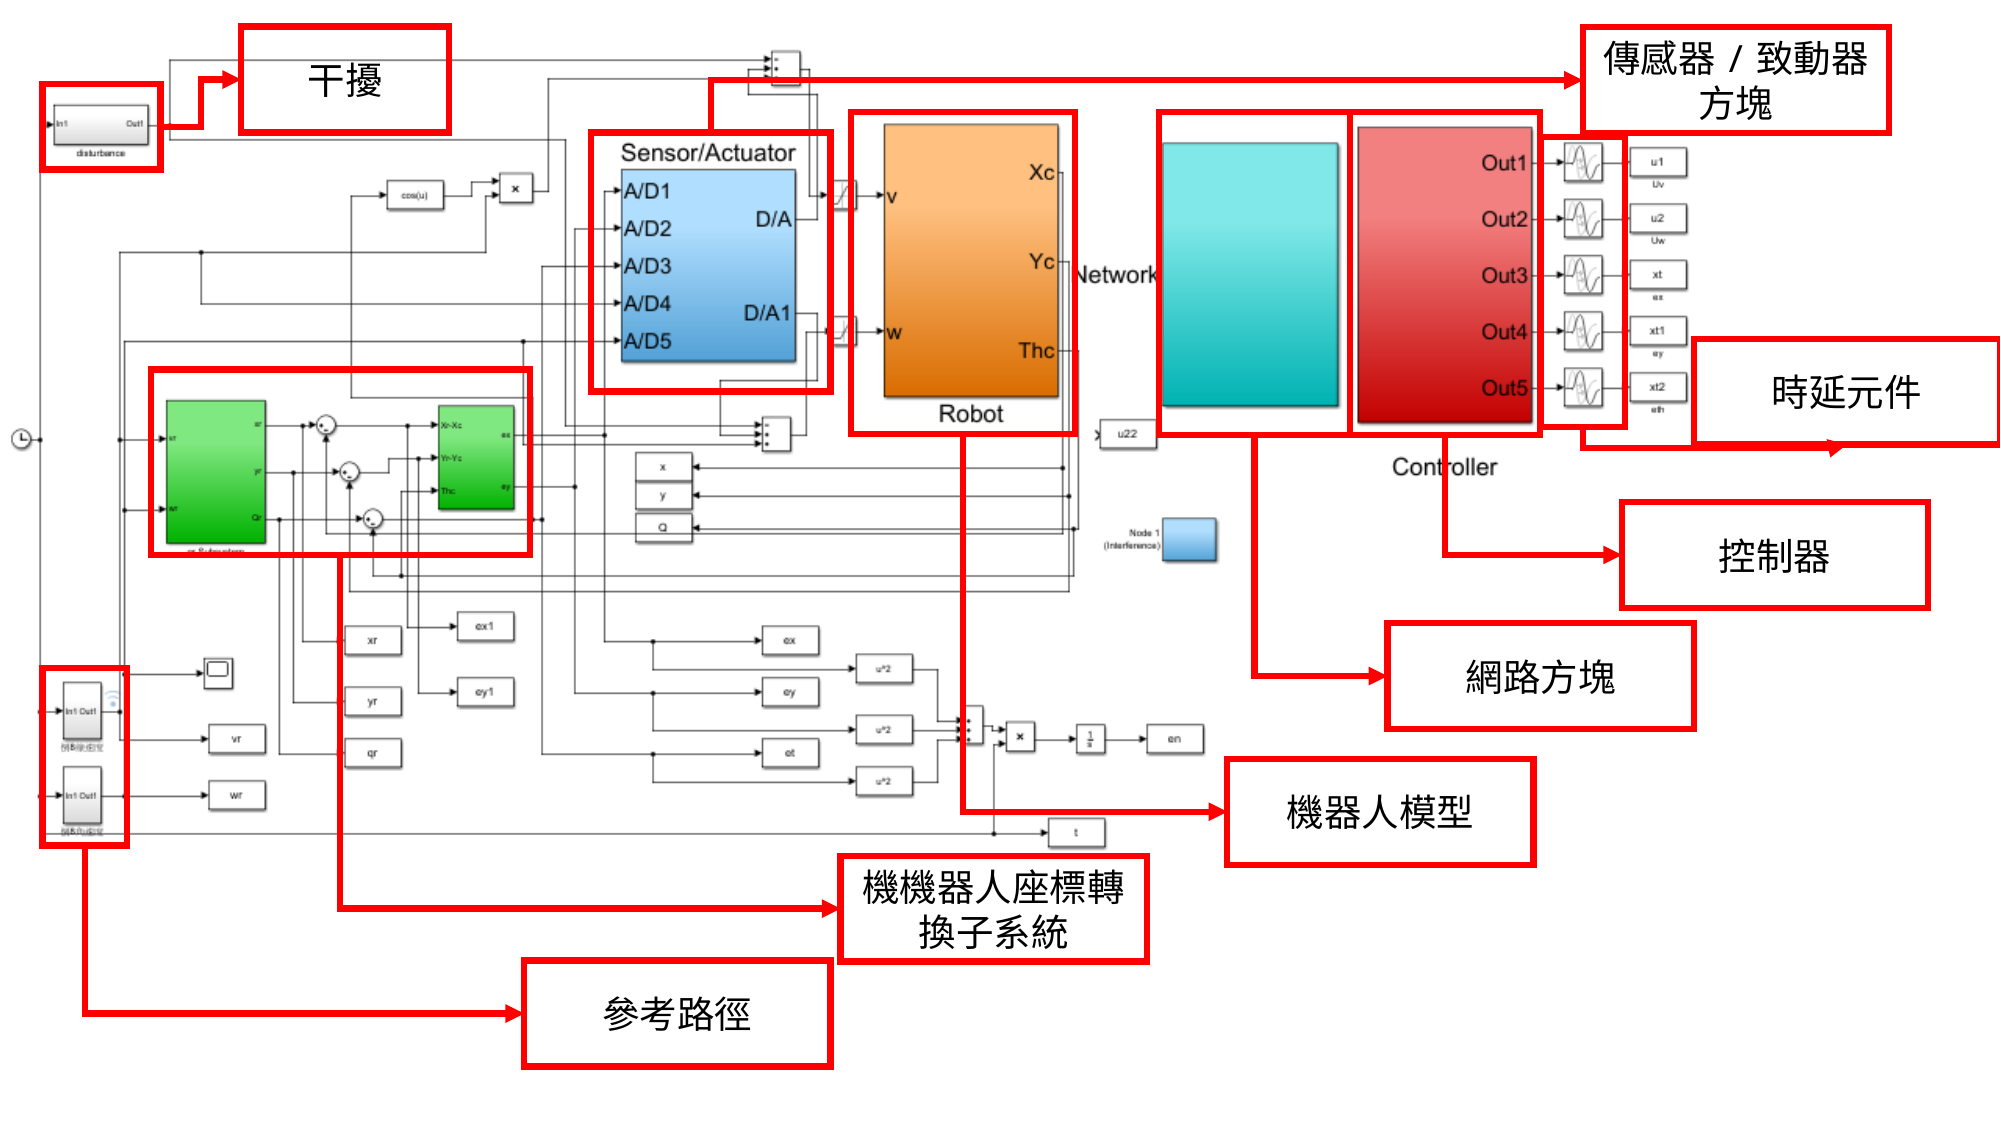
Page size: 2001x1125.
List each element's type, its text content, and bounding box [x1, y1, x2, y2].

picture [0, 0, 1734, 860]
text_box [160, 79, 242, 128]
text_box 時延元件 [1734, 338, 2000, 446]
text_box 機機器人座標轉換子系統 [839, 860, 1148, 963]
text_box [413, 481, 768, 982]
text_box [1582, 427, 1847, 445]
text_box 控制器 [1734, 501, 1929, 609]
text_box 機器人模型 [1226, 860, 1535, 866]
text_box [220, 709, 389, 1125]
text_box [906, 490, 1284, 756]
text_box 參考路徑 [523, 960, 831, 1068]
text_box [1120, 0, 1173, 490]
text_box 傳感器/致動器方塊 [1734, 26, 1890, 134]
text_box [1473, 406, 1594, 584]
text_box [1200, 489, 1442, 622]
